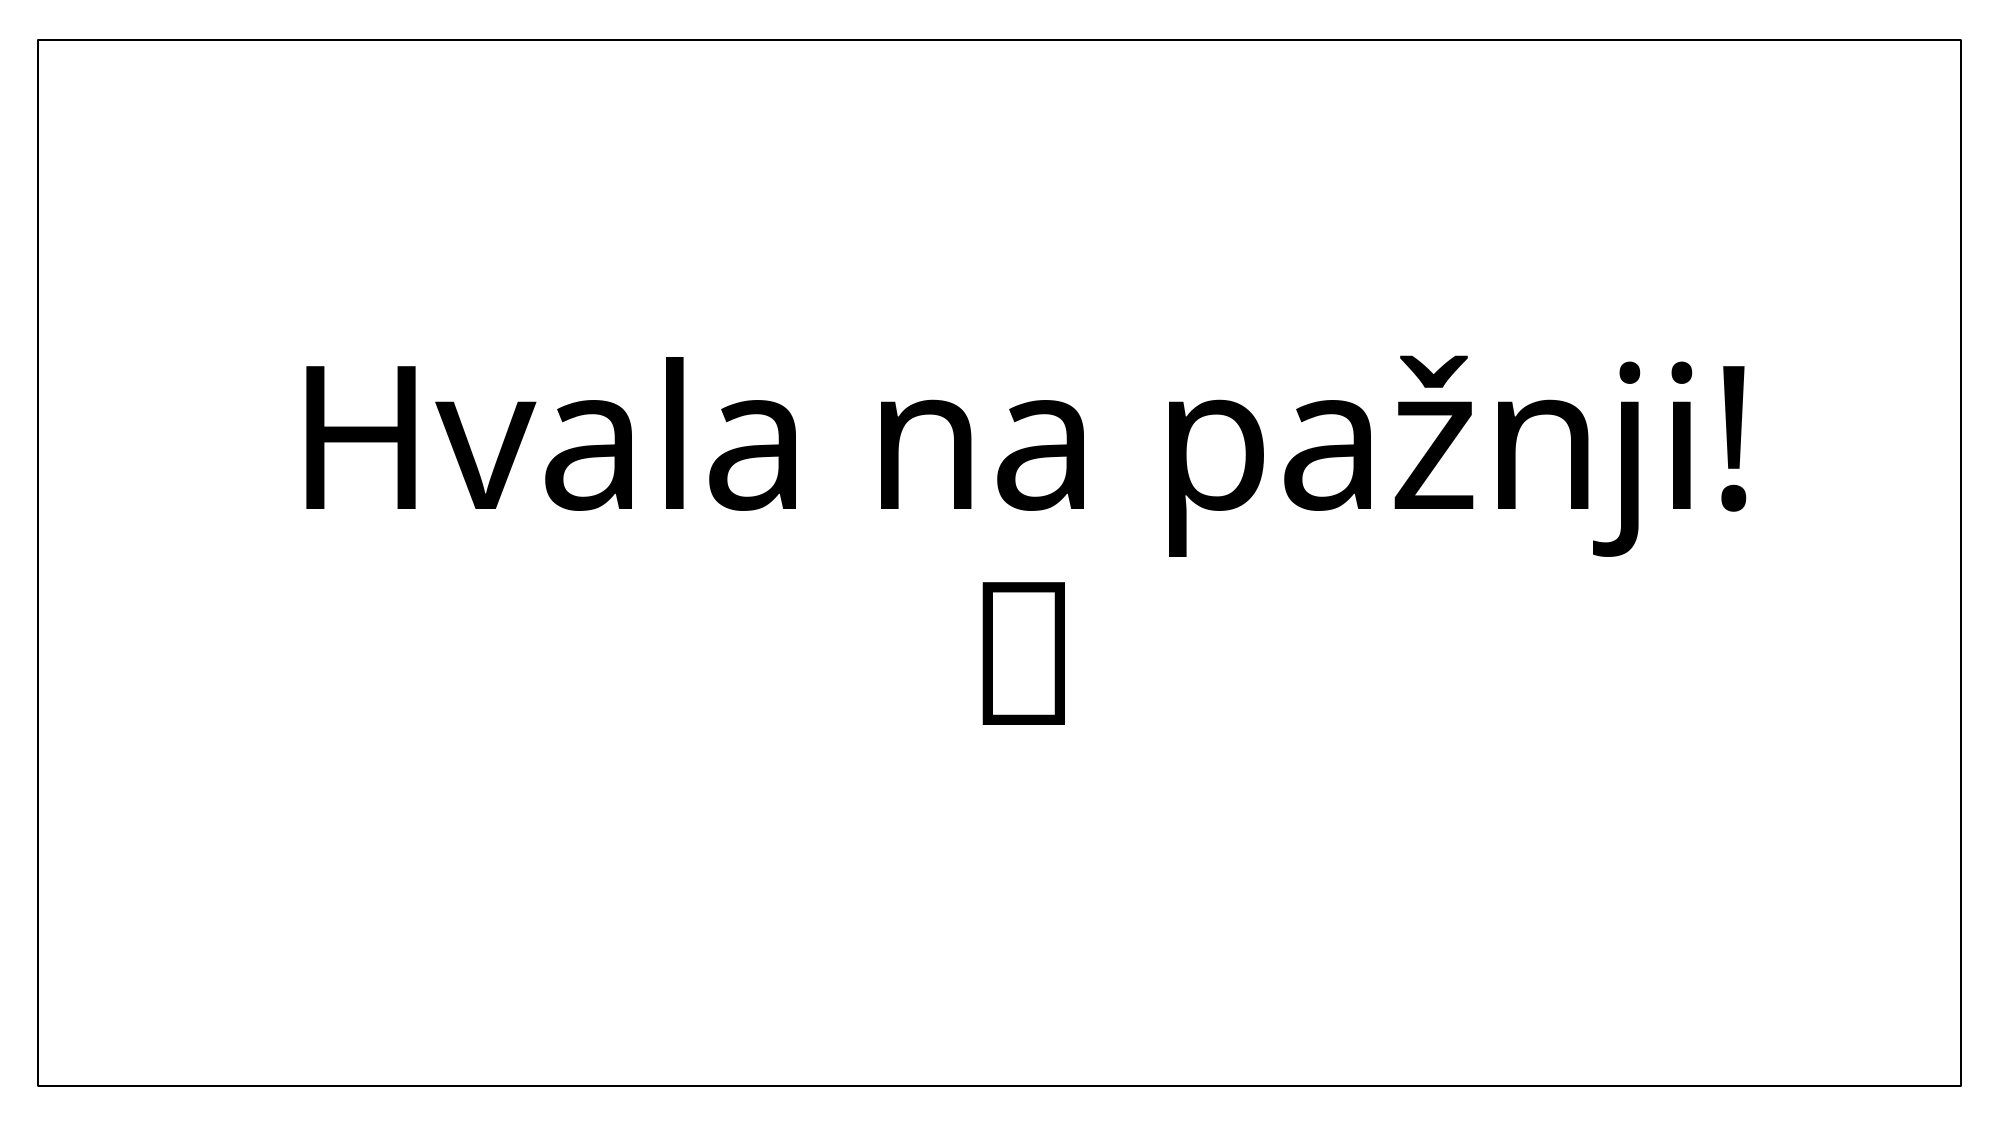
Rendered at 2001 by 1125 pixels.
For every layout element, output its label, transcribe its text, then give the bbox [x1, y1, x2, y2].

title Hvala na pažnji!  [224, 184, 1825, 921]
